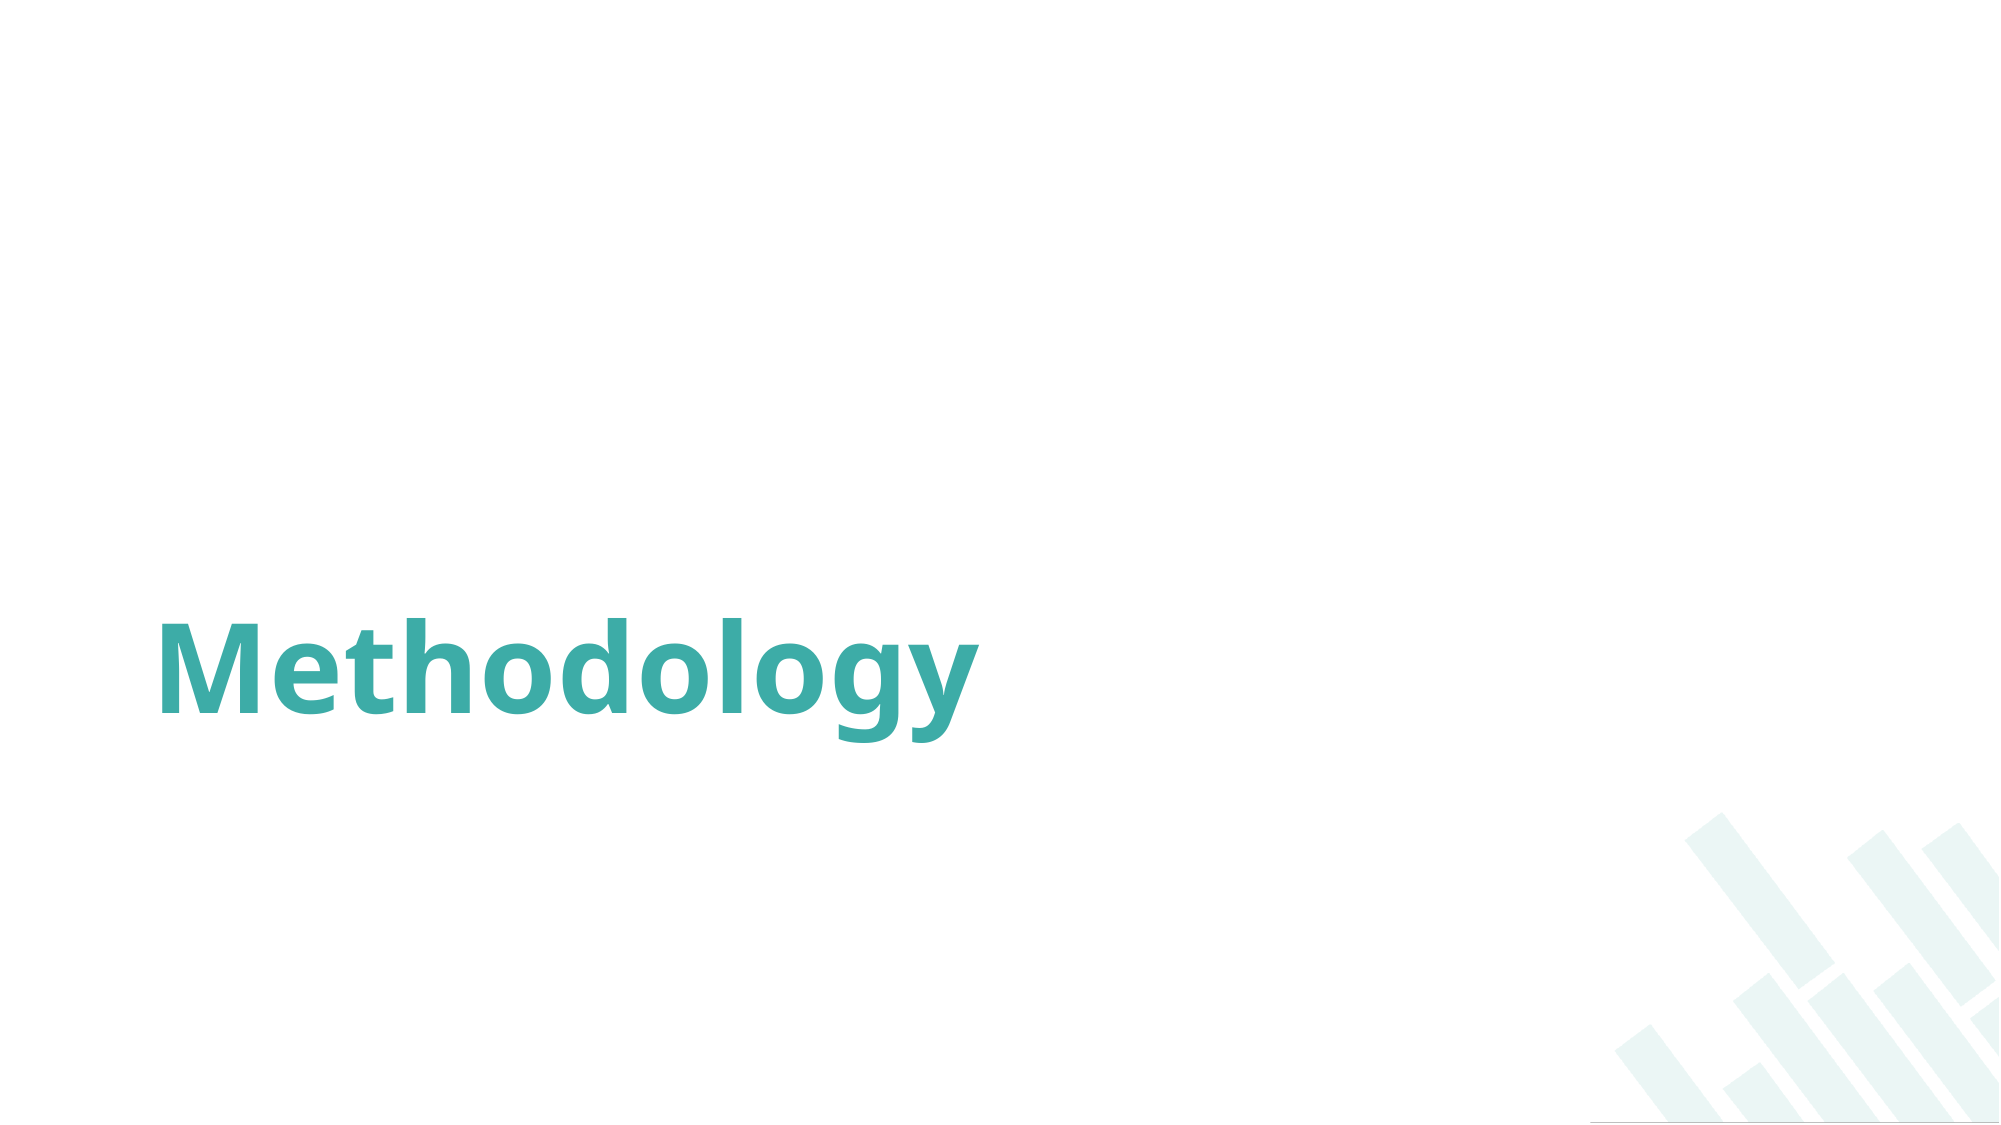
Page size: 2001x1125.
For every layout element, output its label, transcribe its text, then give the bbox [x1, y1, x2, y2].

picture [1590, 785, 2000, 1125]
title Methodology [136, 280, 1862, 749]
